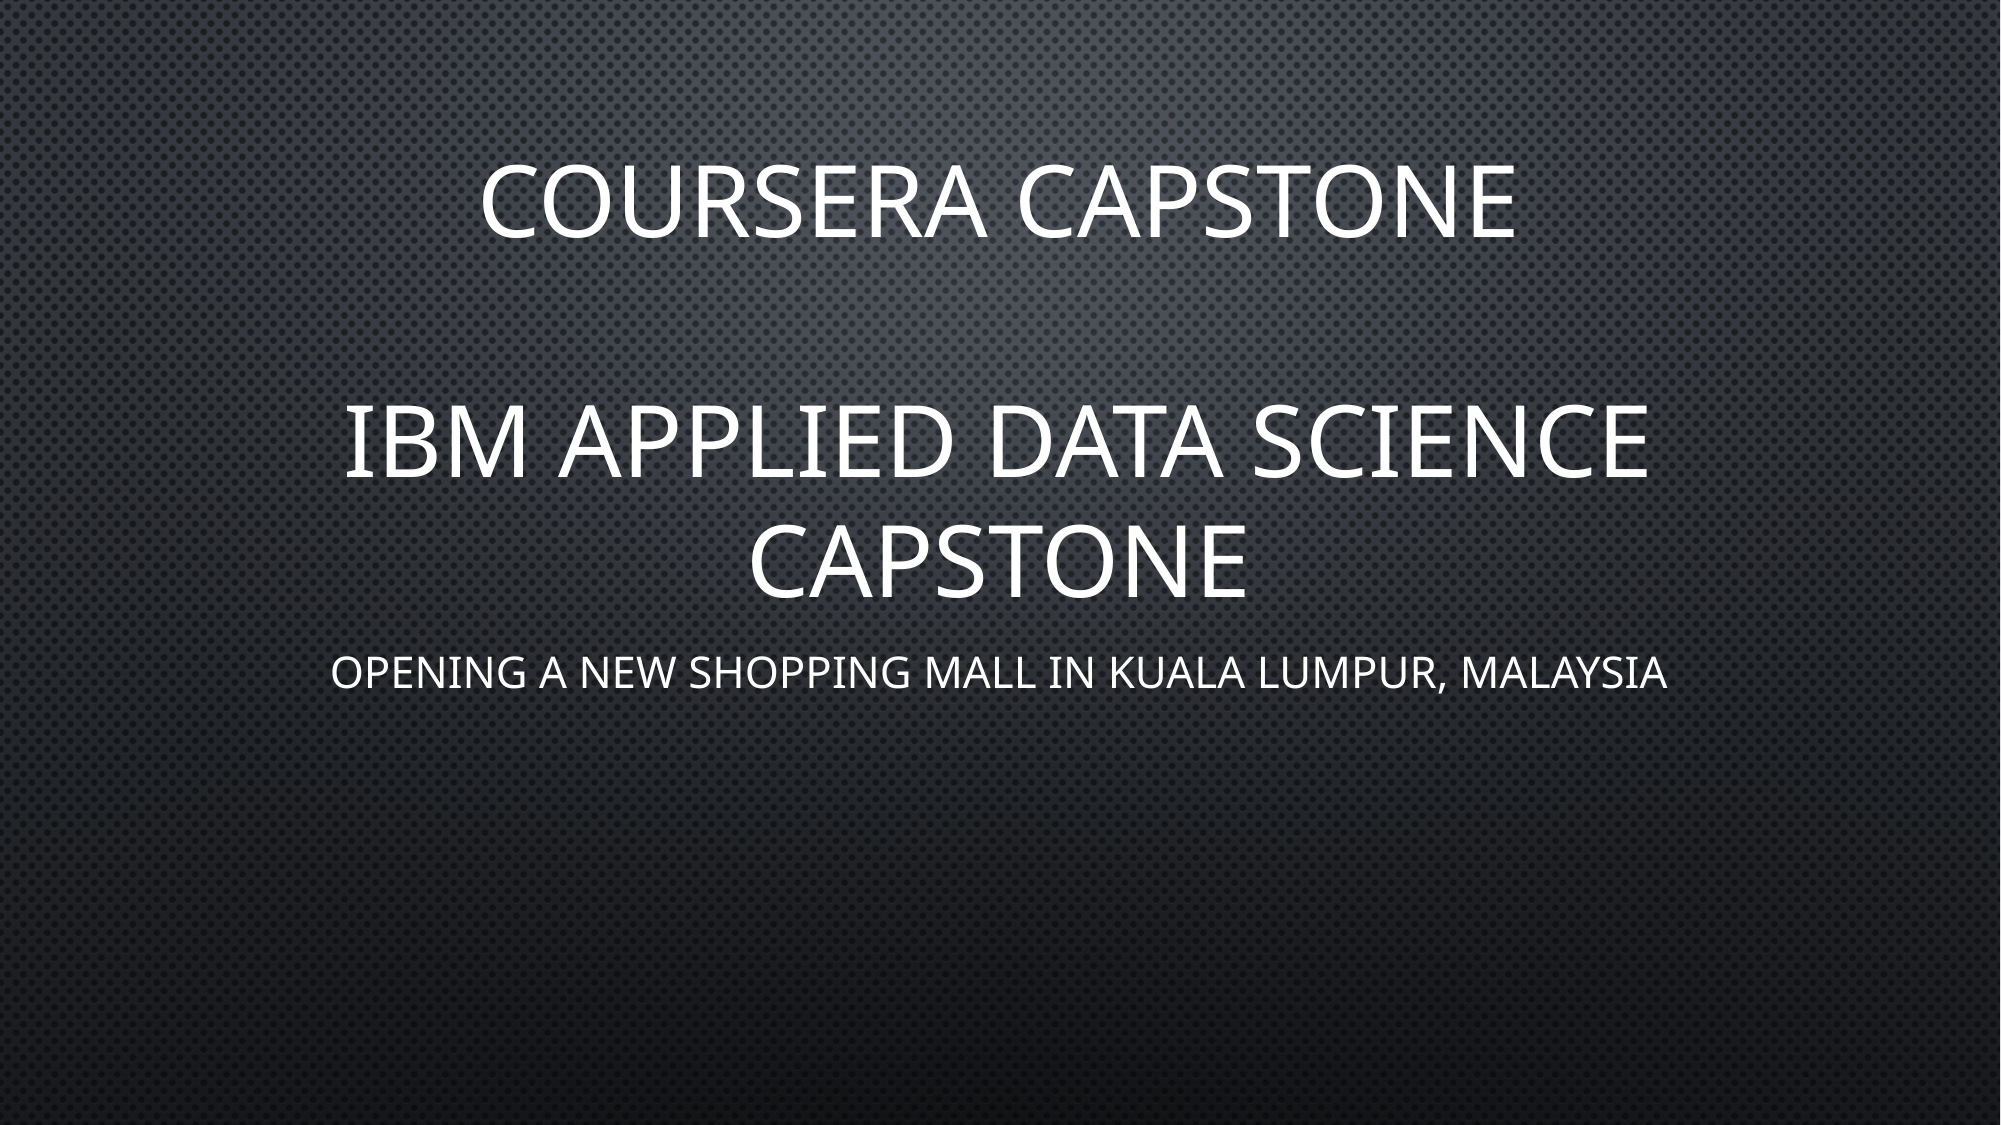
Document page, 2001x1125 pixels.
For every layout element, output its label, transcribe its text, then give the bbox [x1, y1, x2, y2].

subtitle Opening a New Shopping Mall In Kuala Lumpur, Malaysia [287, 637, 1711, 950]
title Coursera capstone ibm applied data science capstone [287, 99, 1711, 625]
